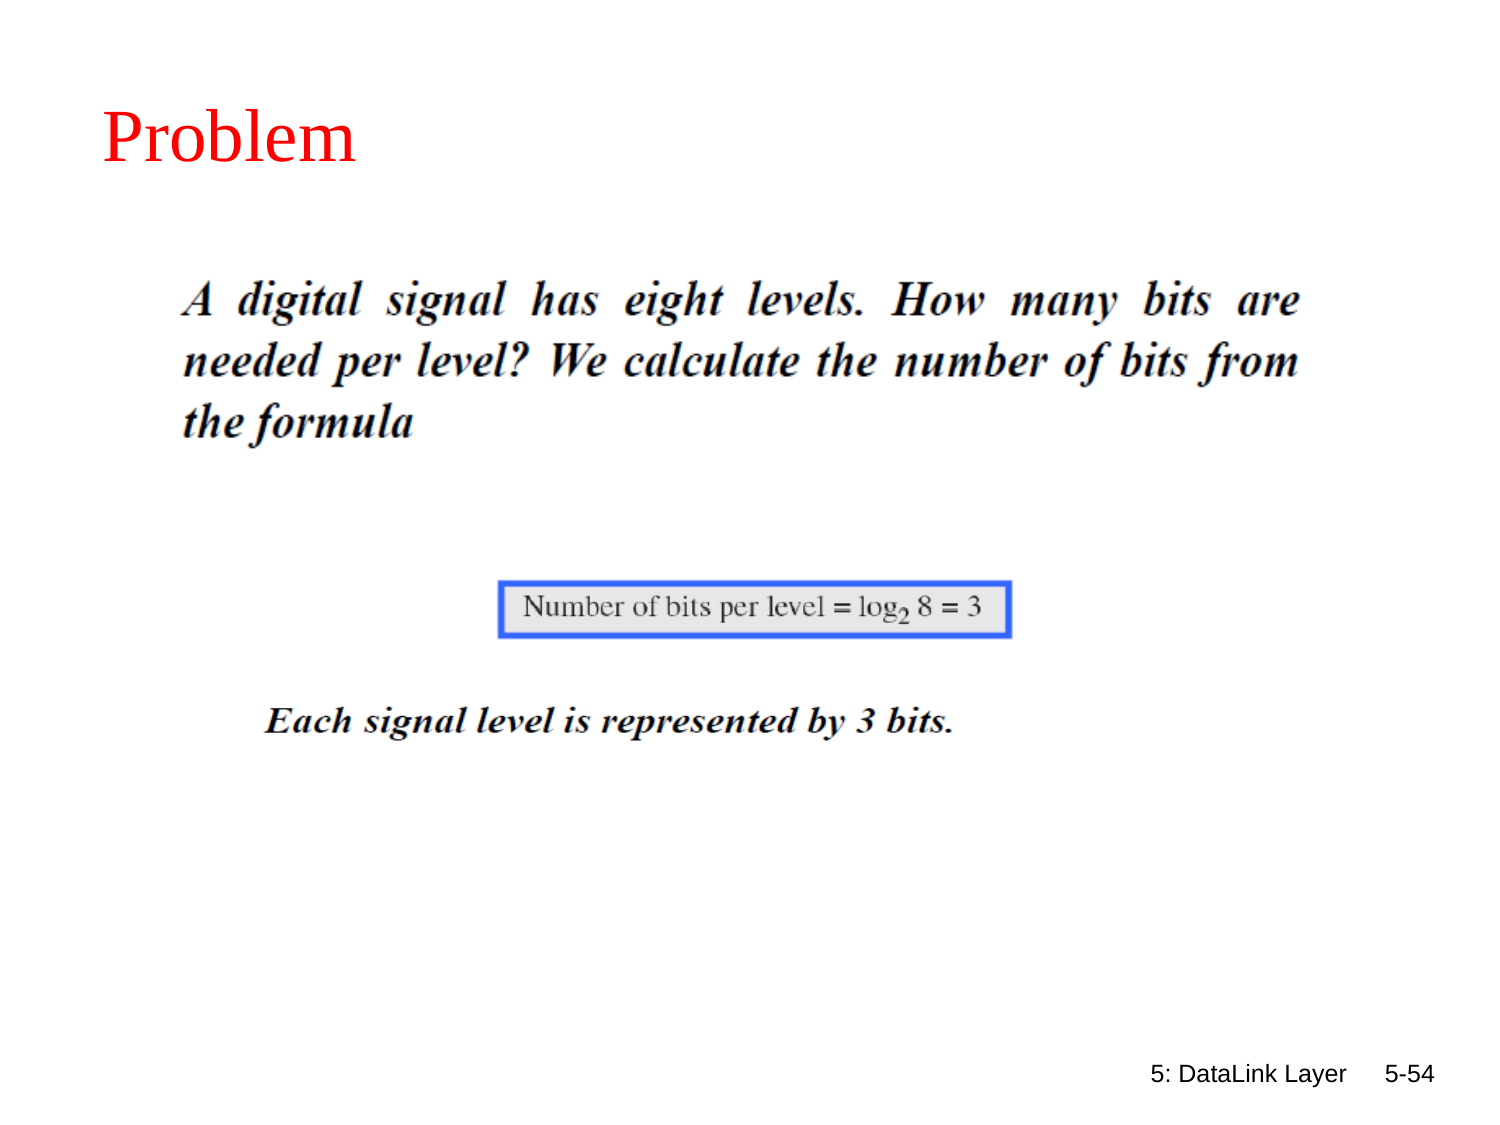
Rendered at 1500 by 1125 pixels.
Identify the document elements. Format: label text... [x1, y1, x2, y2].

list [112, 237, 1413, 465]
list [212, 562, 1363, 838]
title Problem [87, 37, 1363, 225]
footer 5: DataLink Layer [887, 1049, 1338, 1125]
slide_number 5-54 [1338, 1049, 1451, 1125]
